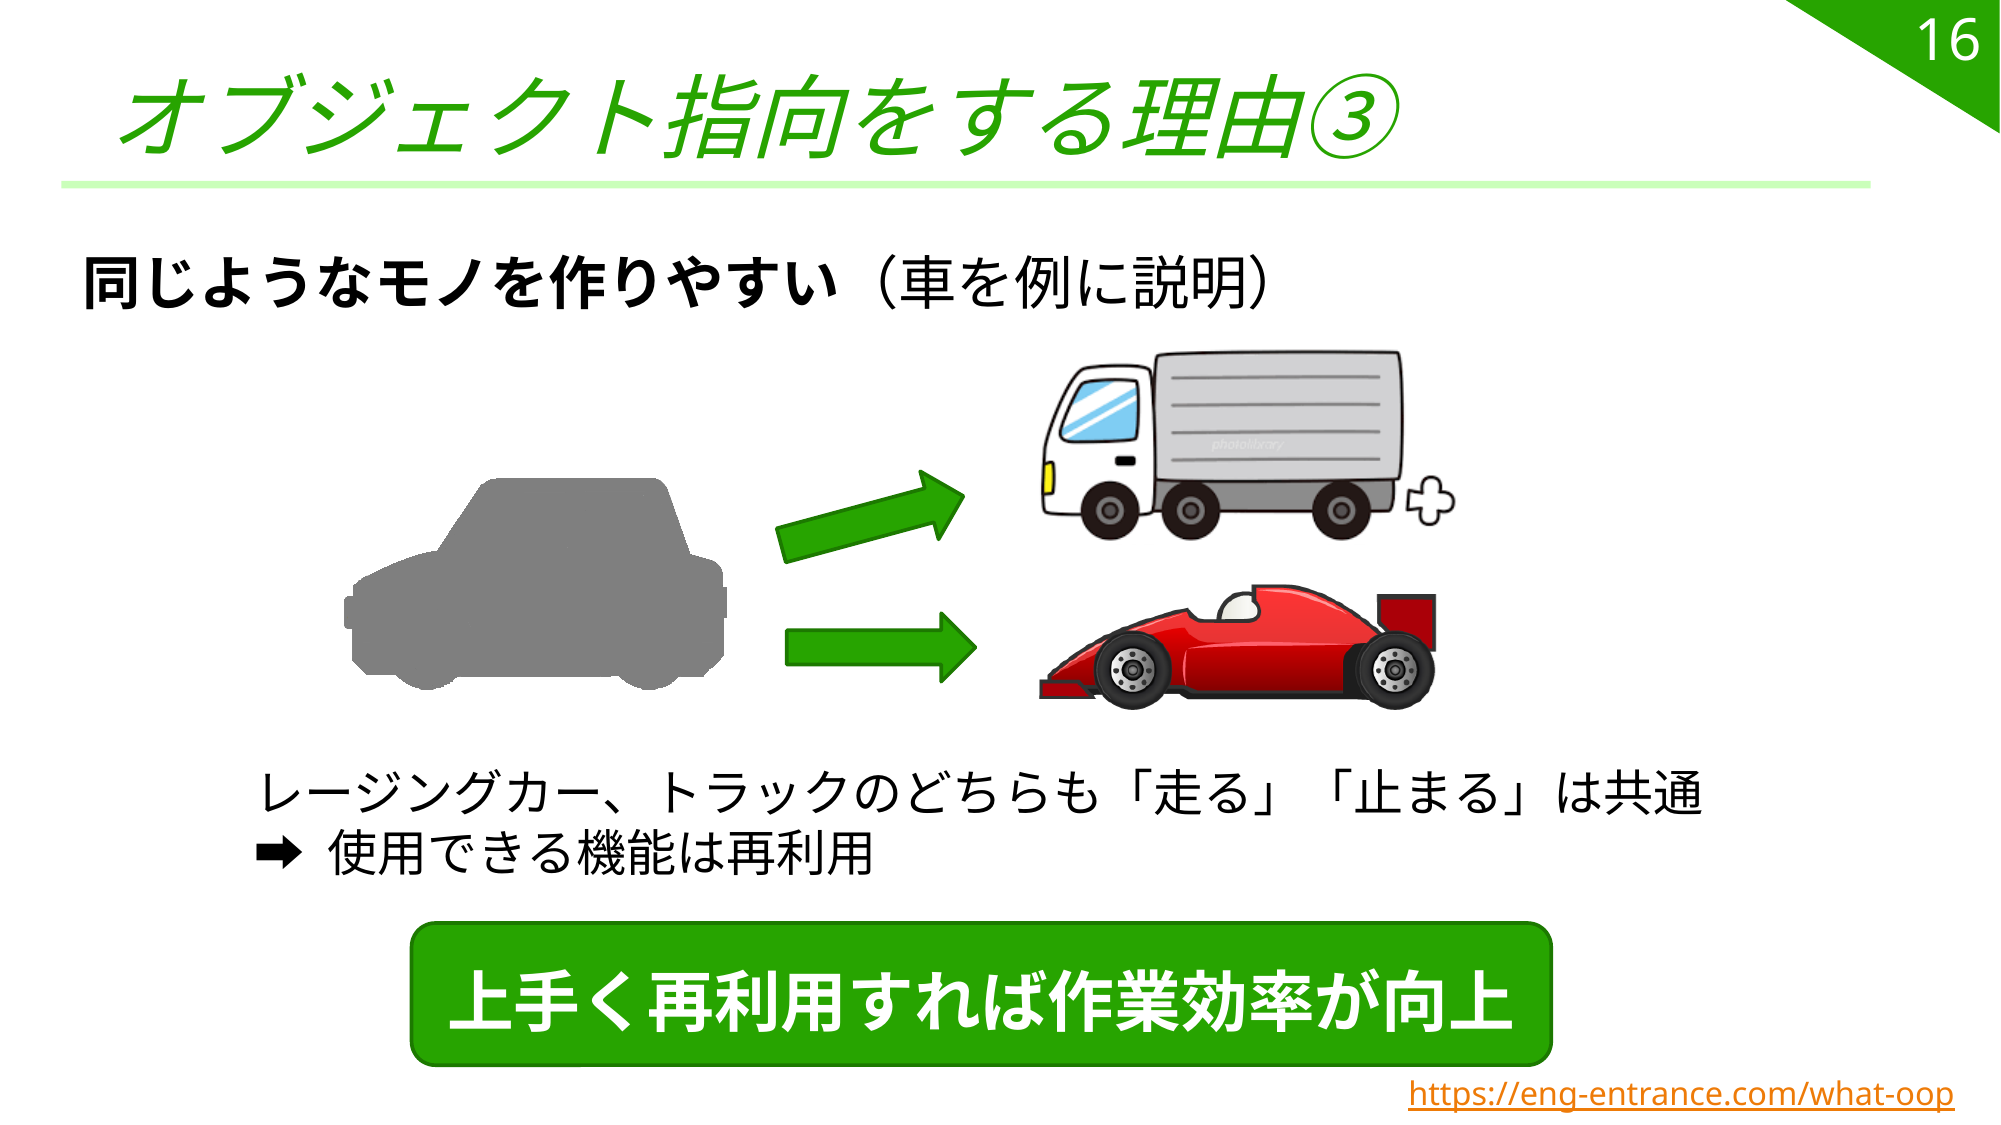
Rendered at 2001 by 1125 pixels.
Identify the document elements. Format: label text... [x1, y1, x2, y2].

title オブジェクト指向をする理由③ [93, 44, 1904, 178]
list 同じようなモノを作りやすい（車を例に説明） [67, 203, 1878, 341]
list https://eng-entrance.com/what-oop [1393, 1065, 2000, 1125]
picture [1017, 560, 1448, 723]
slide_number 16 [1714, 11, 1997, 72]
text_box 上手く再利用すれば作業効率が向上 [432, 952, 1531, 1048]
text_box レージングカー、トラックのどちらも「走る」「止まる」は共通 ➡ 使用できる機能は再利用 [239, 754, 1804, 889]
picture [297, 417, 776, 746]
picture [1037, 348, 1461, 545]
text_box [409, 921, 1554, 1068]
text_box [780, 469, 966, 565]
text_box [784, 611, 977, 684]
